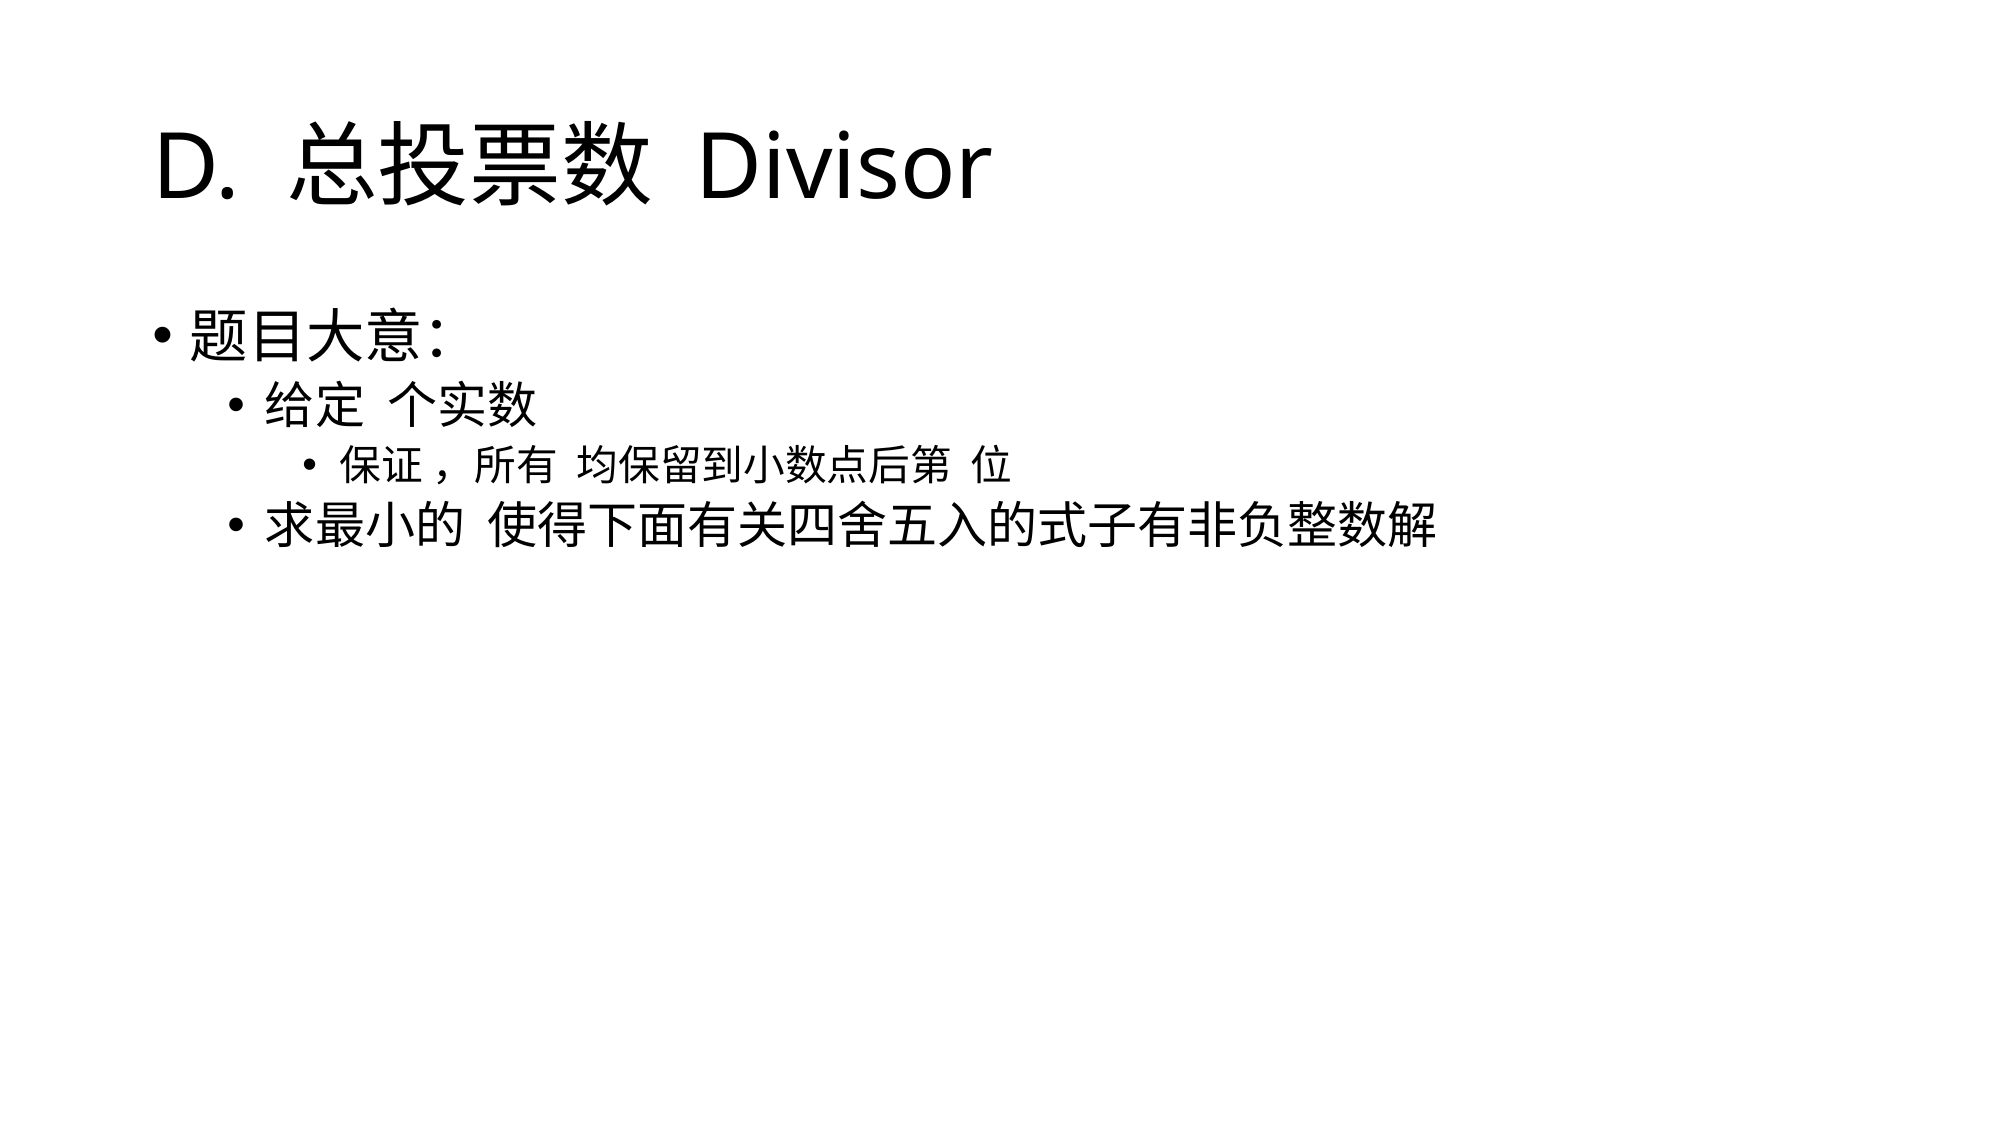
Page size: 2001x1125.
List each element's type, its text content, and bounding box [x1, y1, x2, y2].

title D. 总投票数 Divisor [137, 59, 1863, 278]
